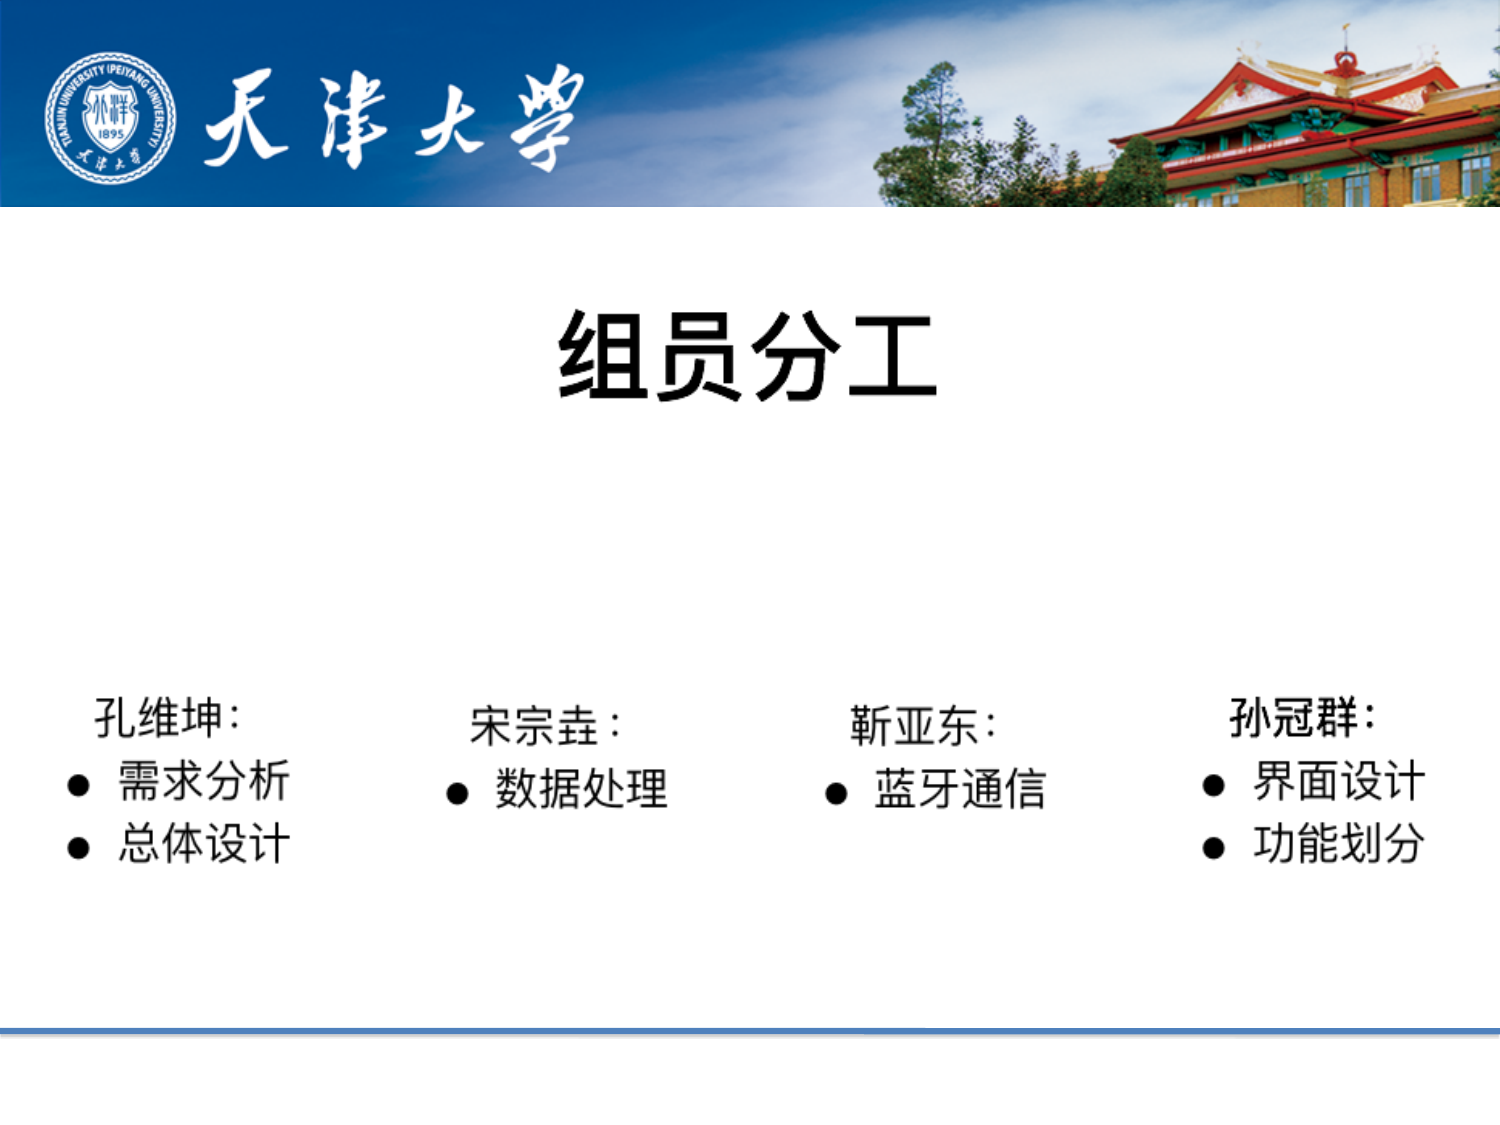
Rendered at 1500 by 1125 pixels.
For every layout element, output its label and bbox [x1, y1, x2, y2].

picture [0, 0, 1500, 207]
picture [52, 278, 1444, 882]
